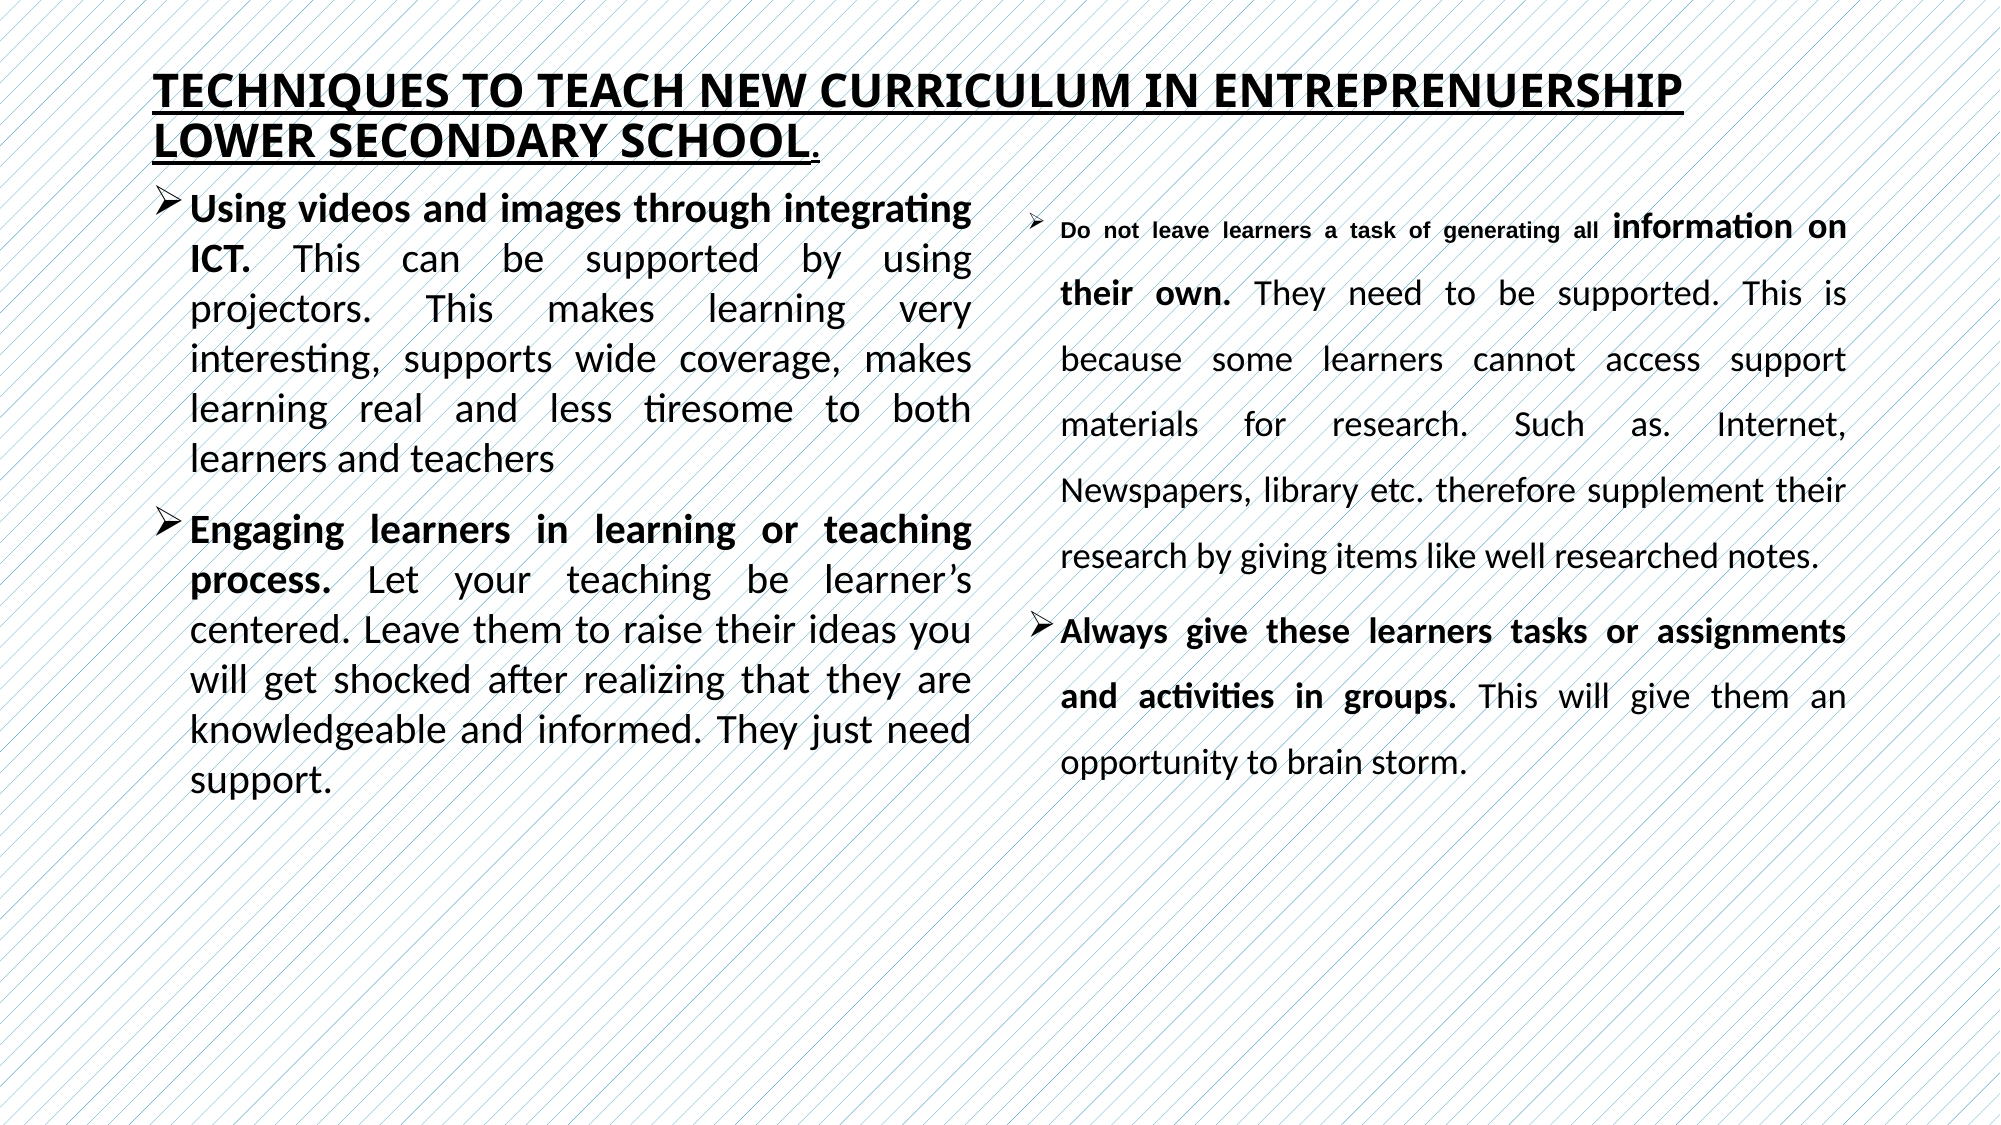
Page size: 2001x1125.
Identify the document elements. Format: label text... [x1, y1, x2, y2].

list Do not leave learners a task of generating all information on their own. They need to be supported. This is because some learners cannot access support materials for research. Such as. Internet, Newspapers, library etc. therefore supplement their research by giving items like well researched notes. Always give these learners tasks or assignments and activities in groups. This will give them an opportunity to brain storm. [1012, 172, 1863, 863]
title TECHNIQUES TO TEACH NEW CURRICULUM IN ENTREPRENUERSHIP LOWER SECONDARY SCHOOL. [137, 59, 1863, 216]
list Using videos and images through integrating ICT. This can be supported by using projectors. This makes learning very interesting, supports wide coverage, makes learning real and less tiresome to both learners and teachers Engaging learners in learning or teaching process. Let your teaching be learner’s centered. Leave them to raise their ideas you will get shocked after realizing that they are knowledgeable and informed. They just need support. [137, 172, 988, 879]
